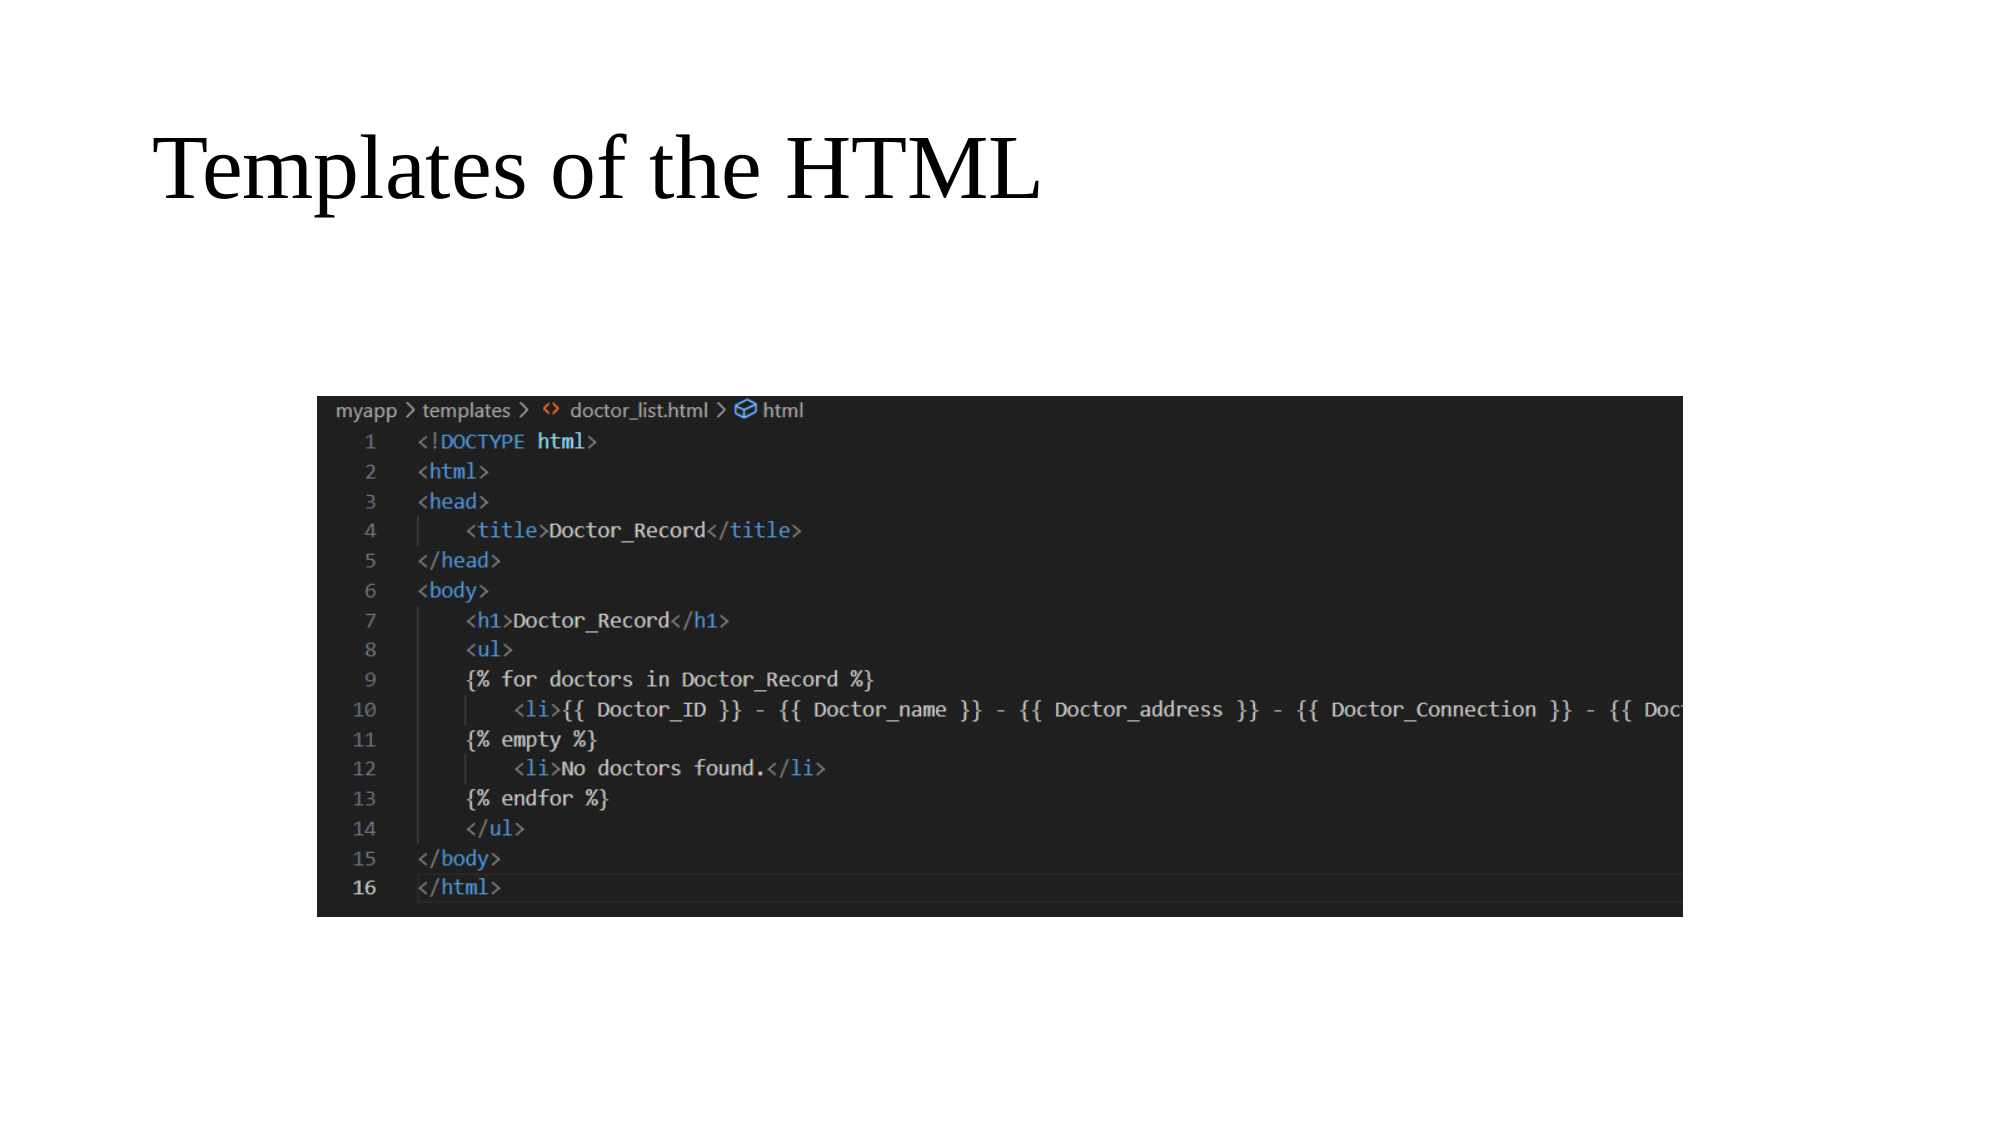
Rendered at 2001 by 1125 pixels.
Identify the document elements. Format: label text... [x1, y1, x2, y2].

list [317, 396, 1683, 917]
title Templates of the HTML [137, 59, 1863, 278]
